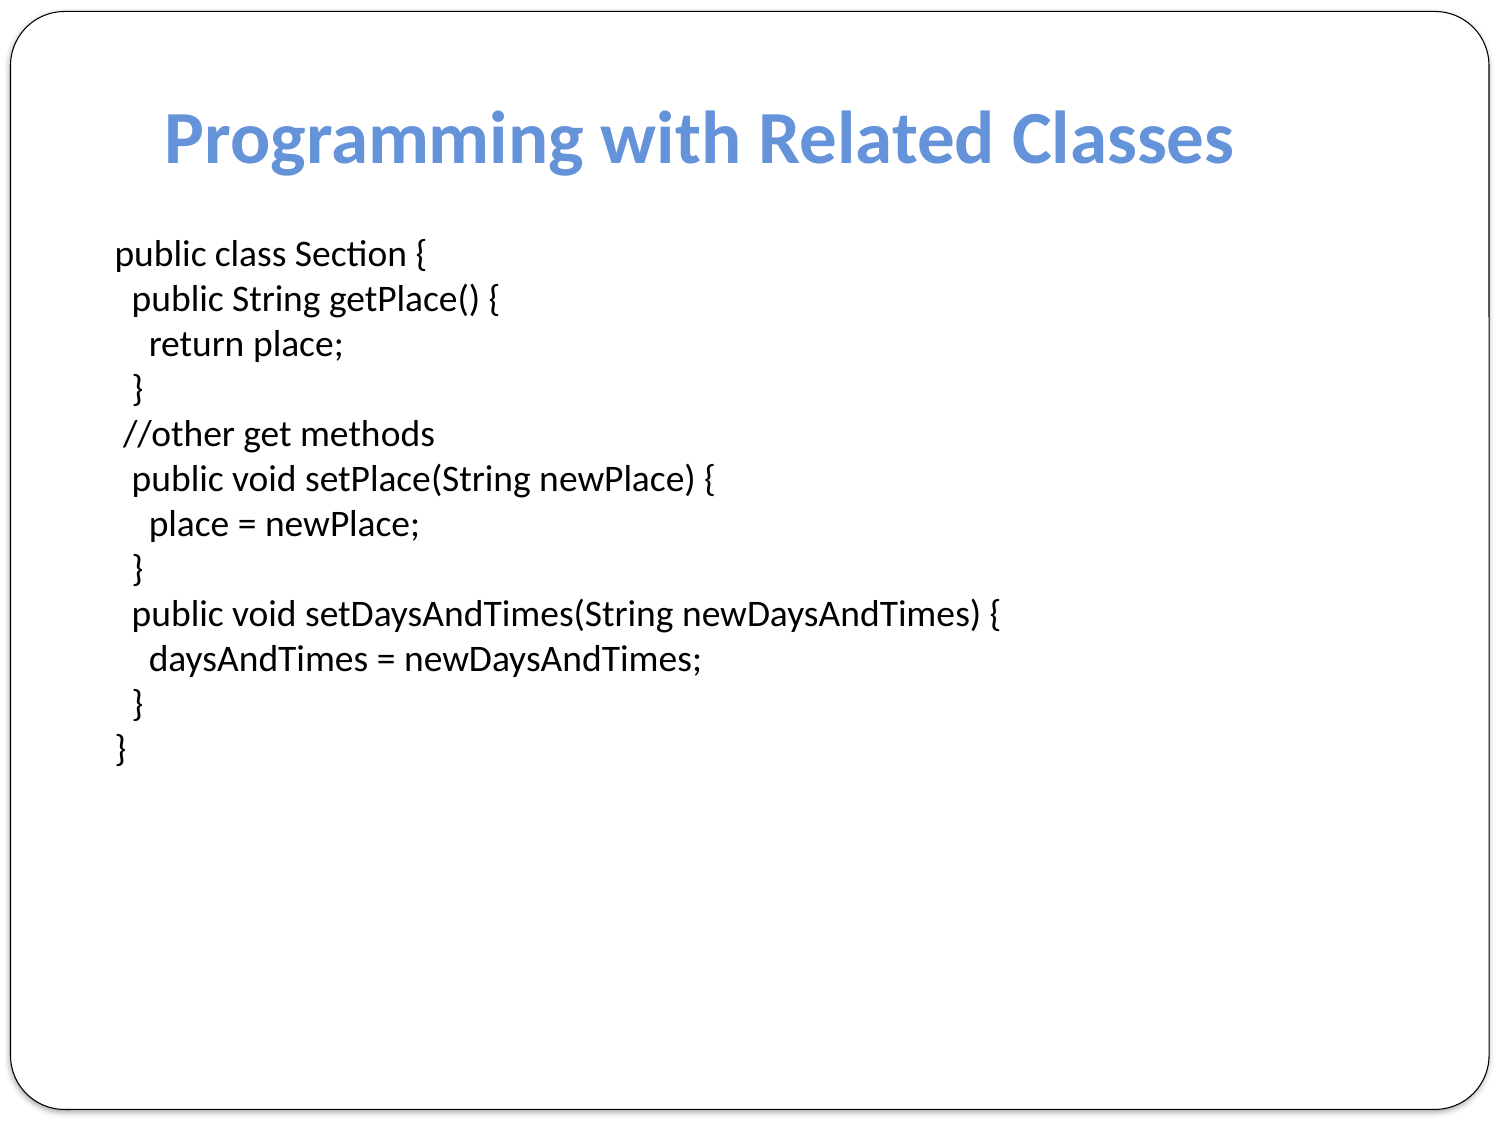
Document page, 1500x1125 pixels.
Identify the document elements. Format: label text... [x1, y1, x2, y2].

text_box Programming with Related Classes [149, 62, 1425, 187]
text_box public class Section { public String getPlace() { return place; } //other get methods public void setPlace(String newPlace) { place = newPlace; } public void setDaysAndTimes(String newDaysAndTimes) { daysAndTimes = newDaysAndTimes; } } [99, 221, 1438, 776]
